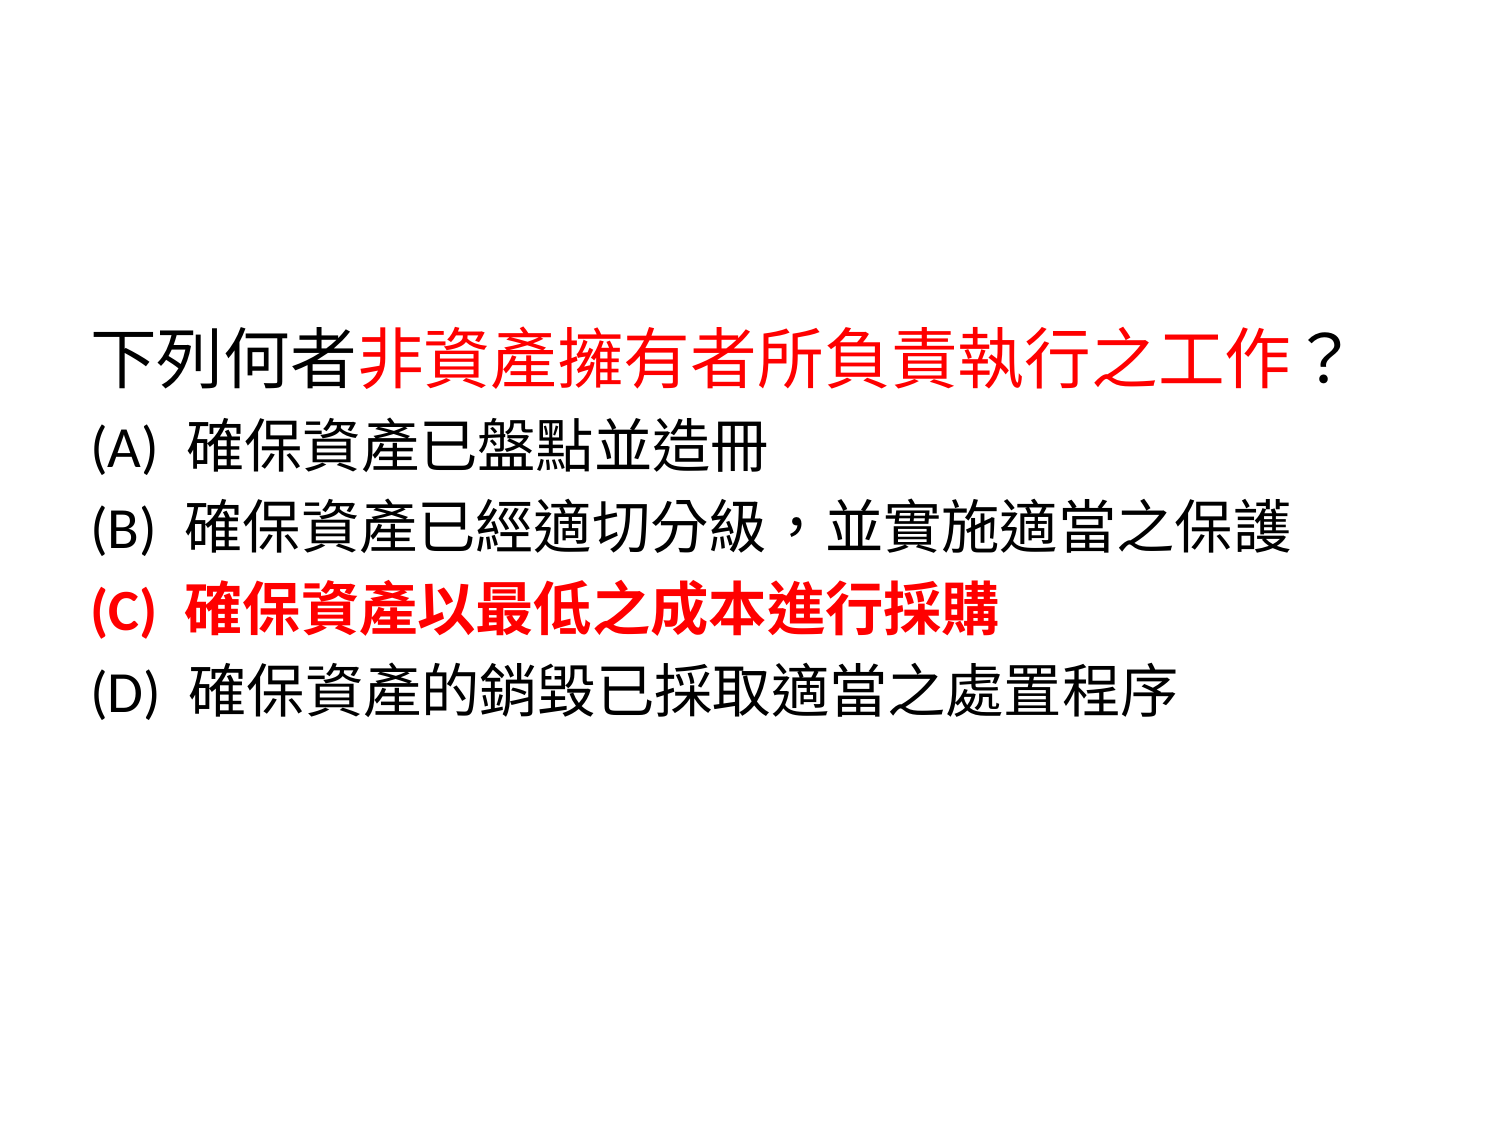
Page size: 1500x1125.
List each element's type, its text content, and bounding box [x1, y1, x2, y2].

list 下列何者非資產擁有者所負責執行之工作？ (A) 確保資產已盤點並造冊 (B) 確保資產已經適切分級，並實施適當之保護 (C) 確保資產以最低之成本進行採購 (D) 確保資產的銷毀已採取適當之處置程序 [75, 309, 1425, 764]
